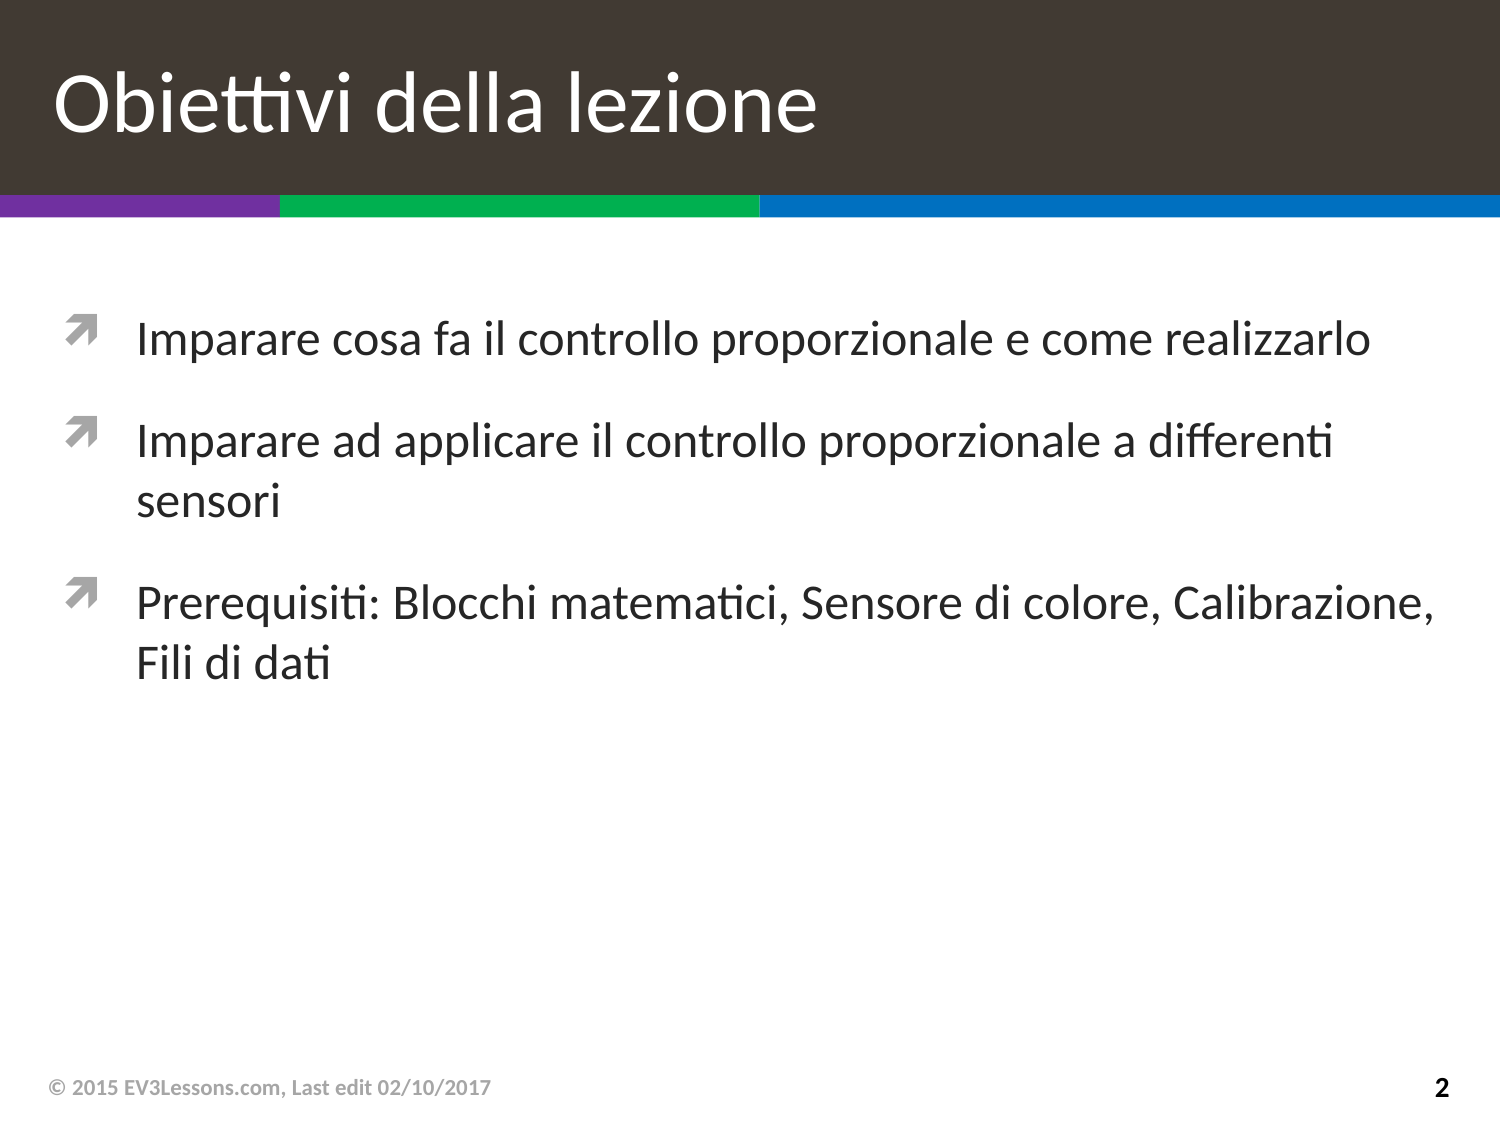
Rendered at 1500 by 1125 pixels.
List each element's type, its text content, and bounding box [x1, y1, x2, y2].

footer © 2015 EV3Lessons.com, Last edit 02/10/2017 [32, 1055, 1038, 1116]
list Imparare cosa fa il controllo proporzionale e come realizzarlo Imparare ad applicare il controllo proporzionale a differenti sensori Prerequisiti: Blocchi matematici, Sensore di colore, Calibrazione, Fili di dati [46, 298, 1454, 1005]
title Obiettivi della lezione [0, 0, 1500, 195]
slide_number 2 [1361, 1056, 1465, 1116]
